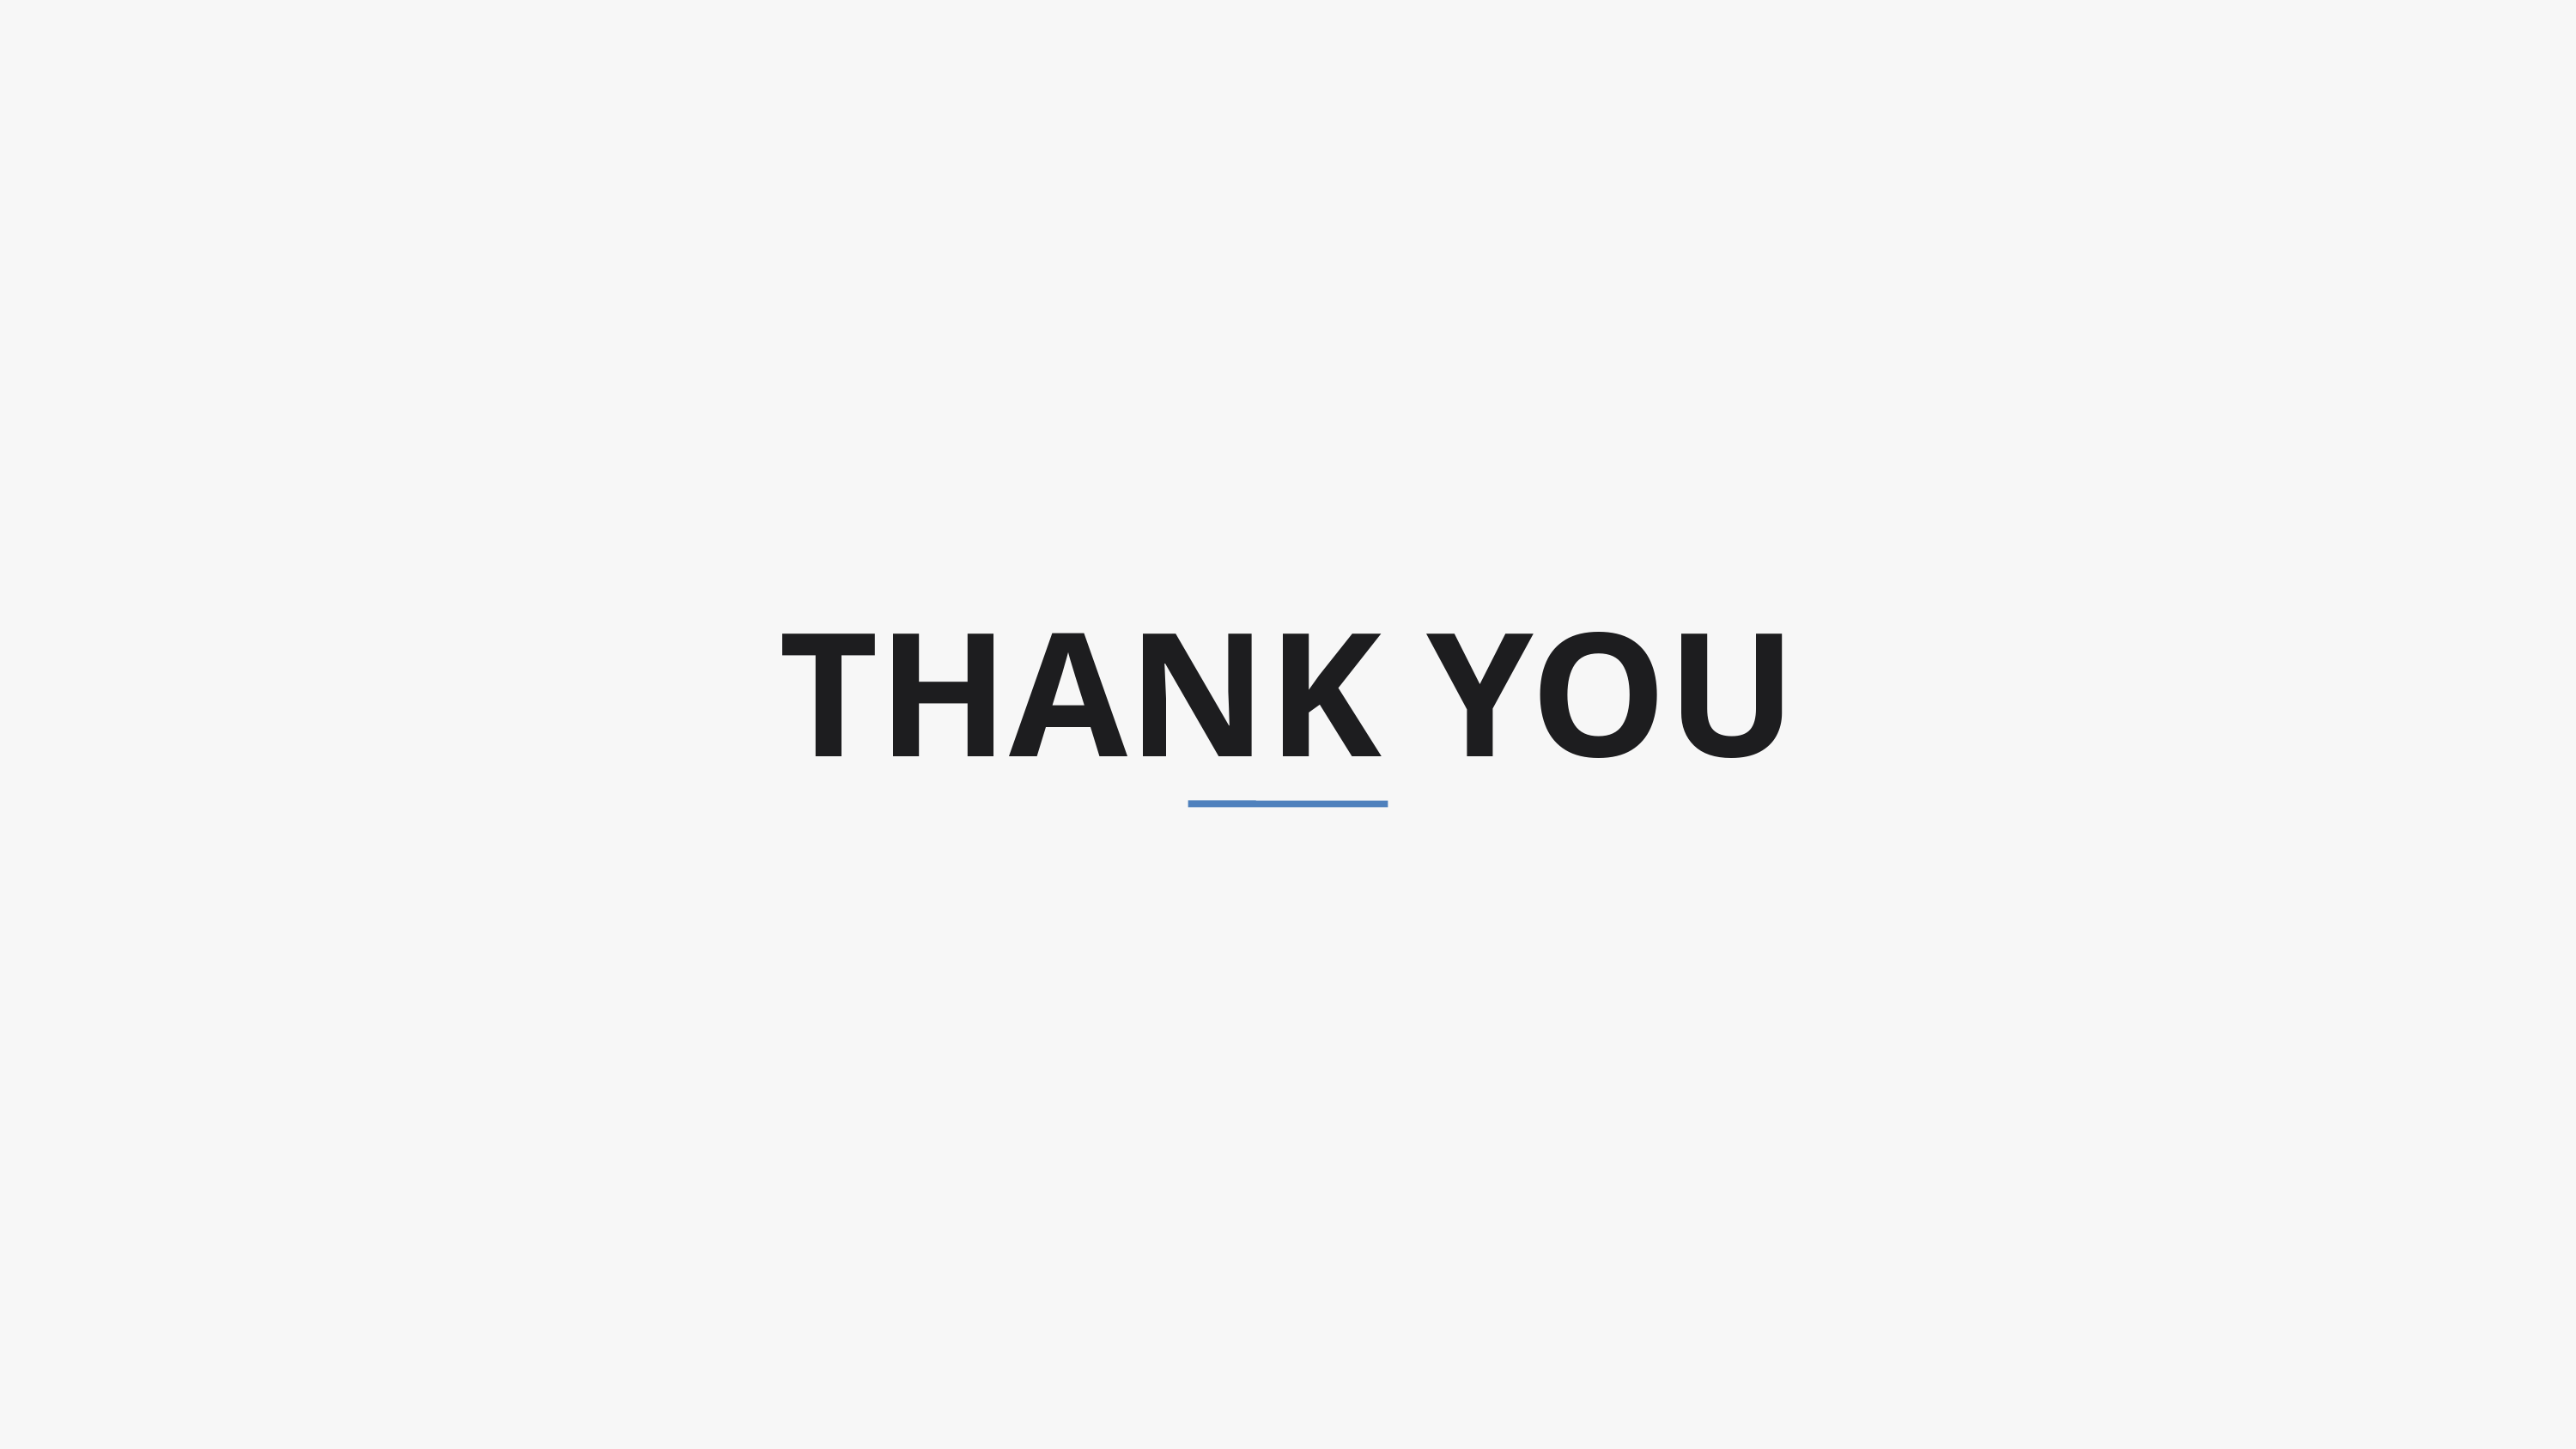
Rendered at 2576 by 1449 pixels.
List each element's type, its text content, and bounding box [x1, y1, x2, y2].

text_box THANK YOU [578, 550, 1998, 791]
